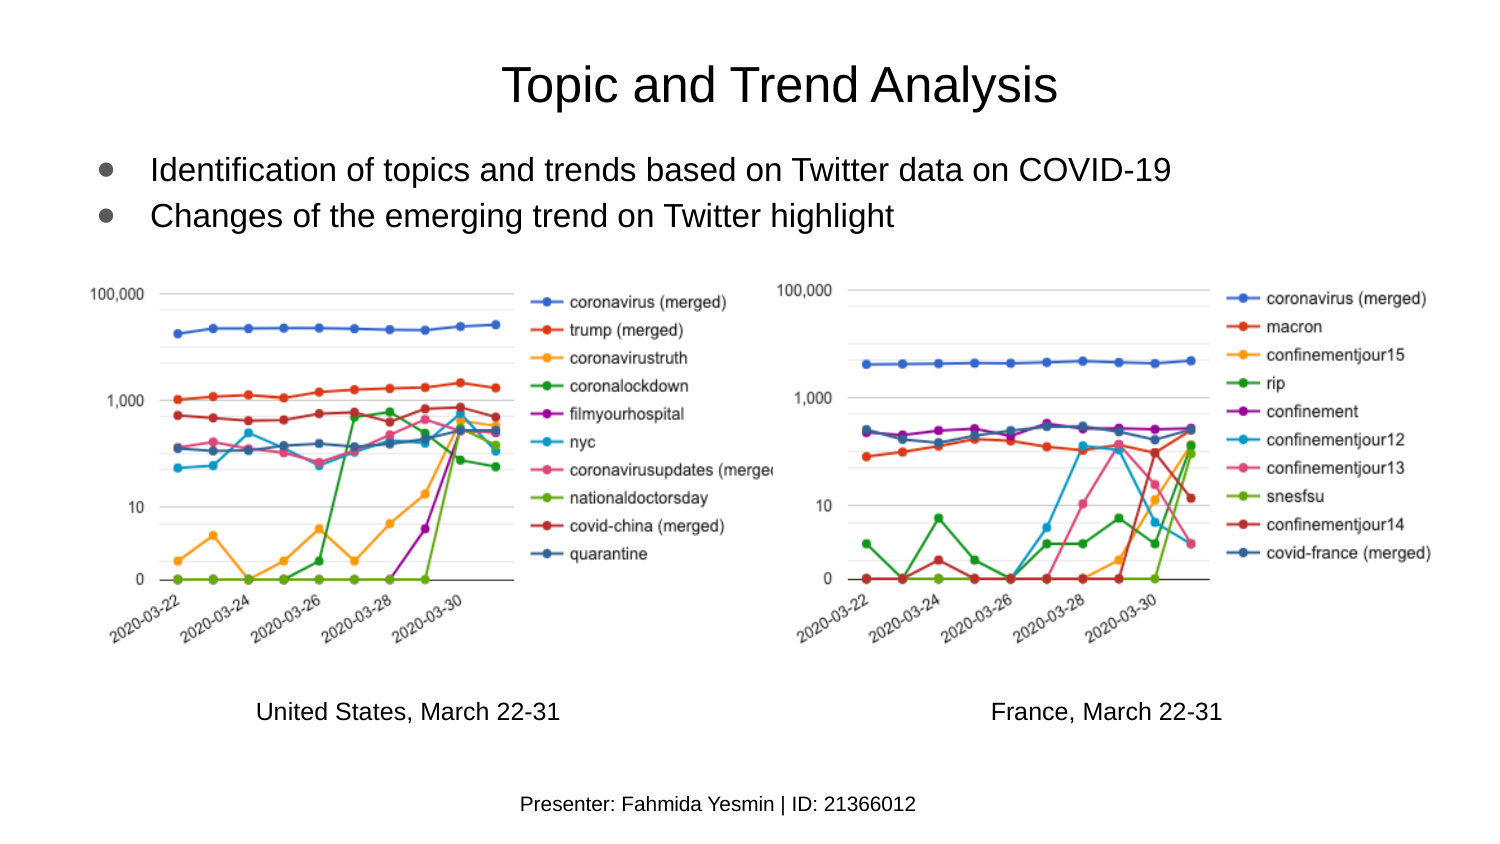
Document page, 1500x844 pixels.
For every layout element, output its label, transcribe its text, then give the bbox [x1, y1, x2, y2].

text_box United States, March 22-31 [240, 680, 732, 741]
text_box Presenter: Fahmida Yesmin | ID: 21366012 [504, 771, 1065, 830]
text_box France, March 22-31 [865, 680, 1357, 741]
list Identification of topics and trends based on Twitter data on COVID-19 Changes of the emerging trend on Twitter highlight [60, 127, 1458, 808]
title Topic and Trend Analysis [51, 36, 1449, 128]
picture [84, 272, 1450, 650]
